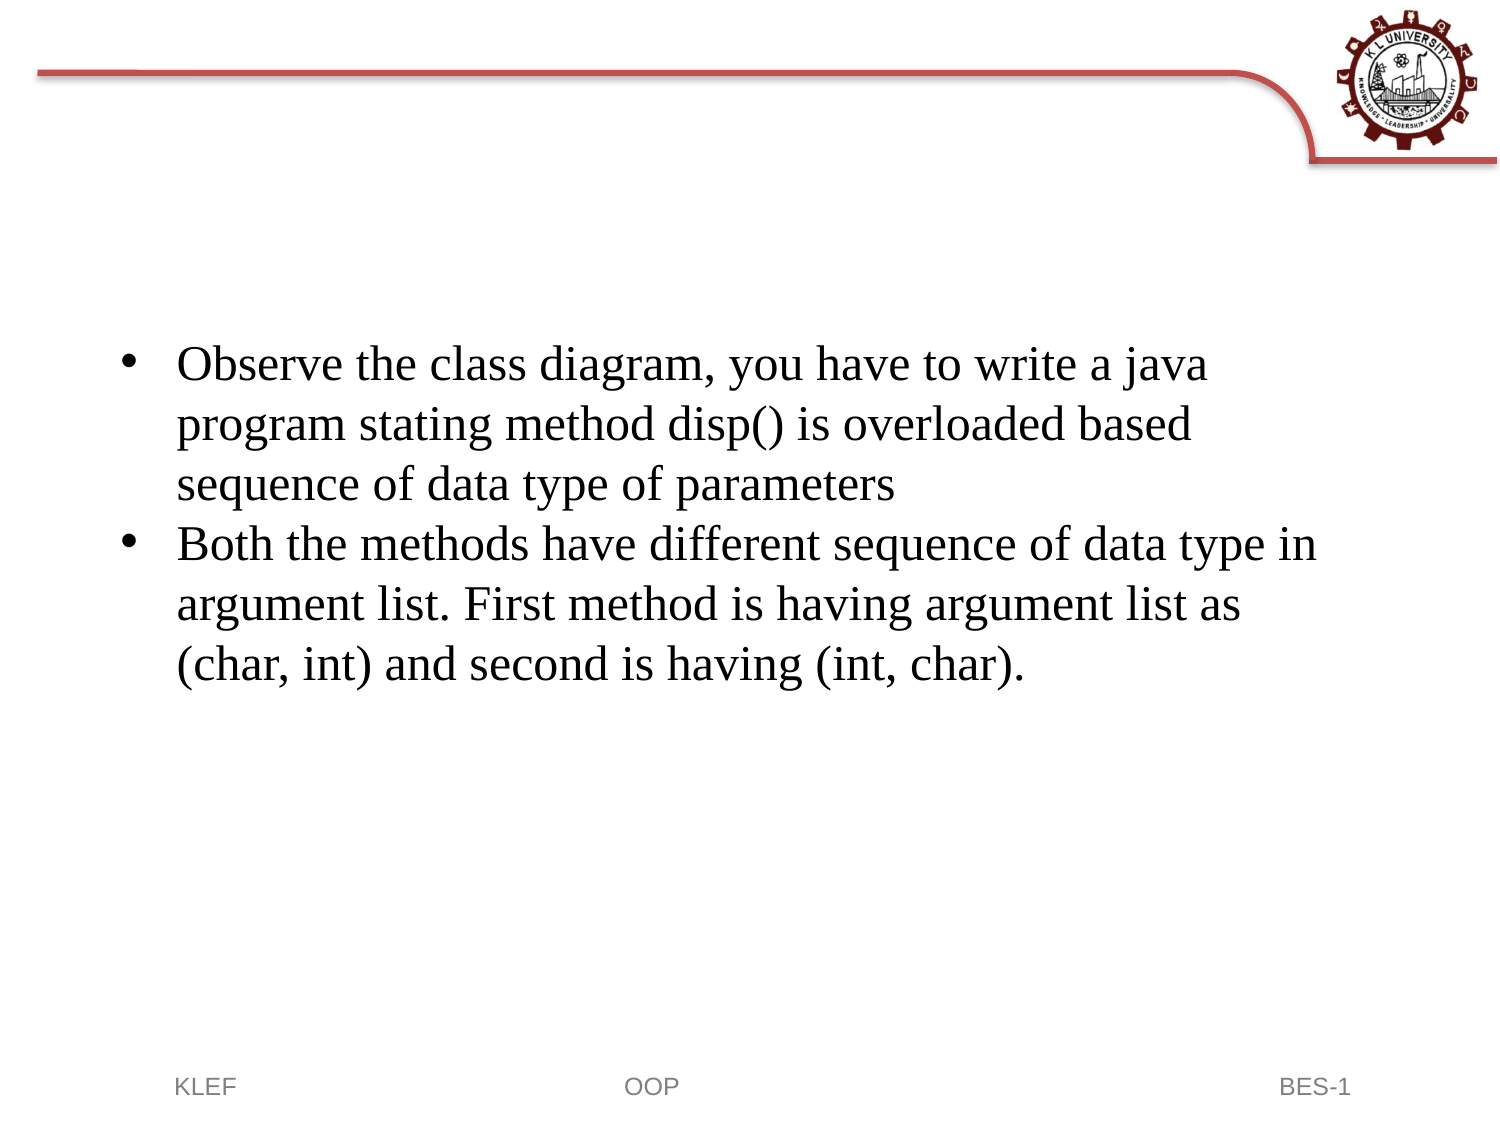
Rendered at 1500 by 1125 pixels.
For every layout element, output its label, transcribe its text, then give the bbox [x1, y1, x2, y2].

text_box Observe the class diagram, you have to write a java program stating method disp() is overloaded based sequence of data type of parameters Both the methods have different sequence of data type in argument list. First method is having argument list as (char, int) and second is having (int, char). [105, 323, 1372, 698]
footer KLEF OOP BES-1 [83, 1065, 1446, 1105]
picture [1333, 5, 1481, 154]
